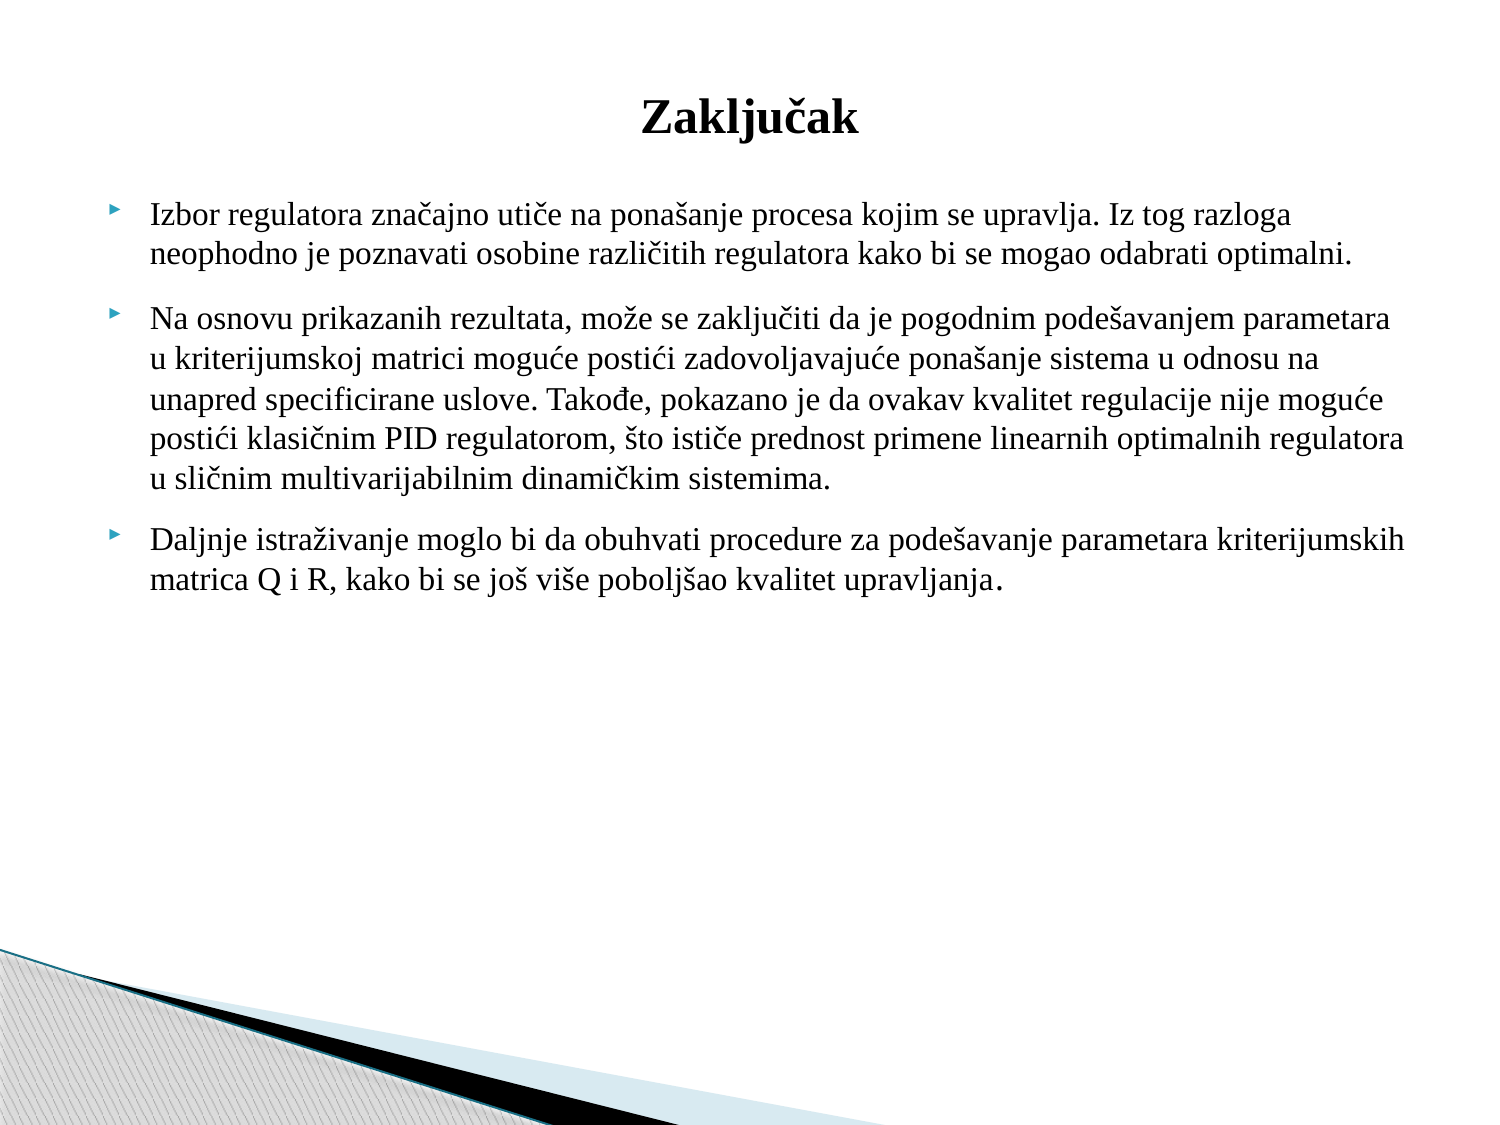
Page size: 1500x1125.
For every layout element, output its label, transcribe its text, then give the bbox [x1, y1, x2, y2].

list Izbor regulatora značajno utiče na ponašanje procesa kojim se upravlja. Iz tog razloga neophodno je poznavati osobine različitih regulatora kako bi se mogao odabrati optimalni. Na osnovu prikazanih rezultata, može se zaključiti da je pogodnim podešavanjem parametara u kriterijumskoj matrici moguće postići zadovoljavajuće ponašanje sistema u odnosu na unapred specificirane uslove. Takođe, pokazano je da ovakav kvalitet regulacije nije moguće postići klasičnim PID regulatorom, što ističe prednost primene linearnih optimalnih regulatora u sličnim multivarijabilnim dinamičkim sistemima. Daljnje istraživanje moglo bi da obuhvati procedure za podešavanje parametara kriterijumskih matrica Q i R, kako bi se još više poboljšao kvalitet upravljanja. [75, 184, 1425, 986]
title Zaključak [75, 54, 1425, 173]
